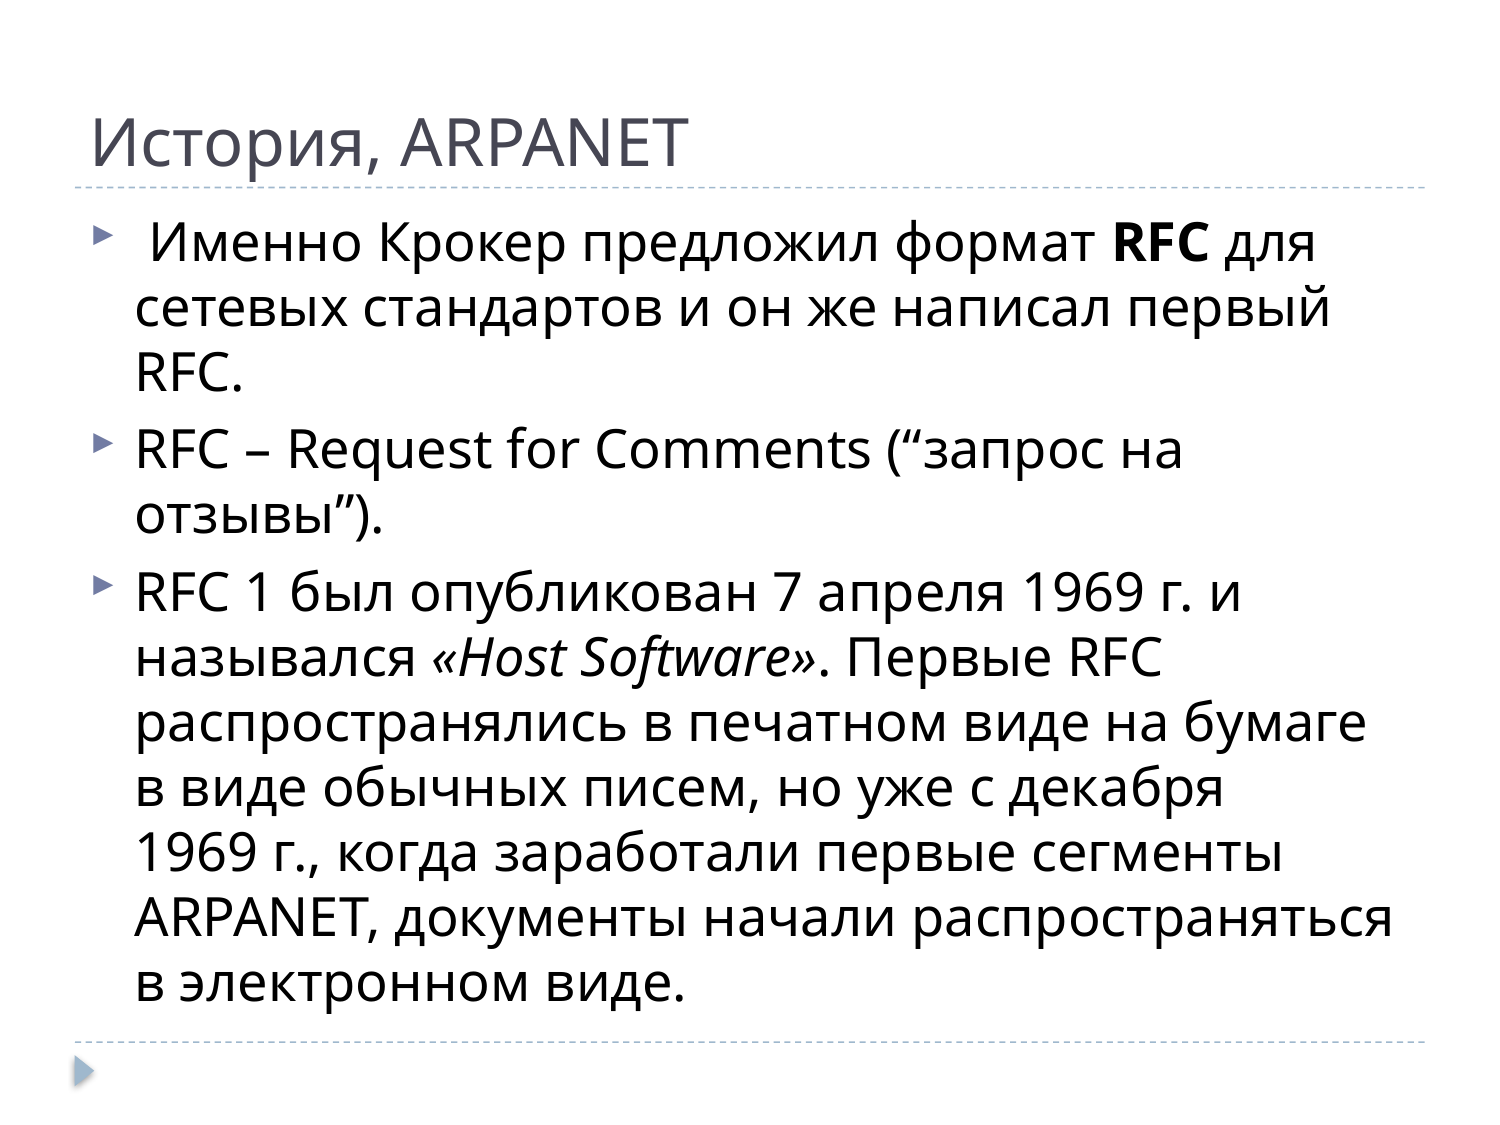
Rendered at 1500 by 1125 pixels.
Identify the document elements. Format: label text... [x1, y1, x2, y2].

title История, ARPANET [75, 24, 1425, 188]
list Именно Крокер предложил формат RFC для сетевых стандартов и он же написал первый RFC. RFC – Request for Comments (“запрос на отзывы”). RFC 1 был опубликован 7 апреля 1969 г. и назывался «Host Software». Первые RFC распространялись в печатном виде на бумаге в виде обычных писем, но уже с декабря 1969 г., когда заработали первые сегменты ARPANET, документы начали распространяться в электронном виде. [75, 200, 1425, 1010]
